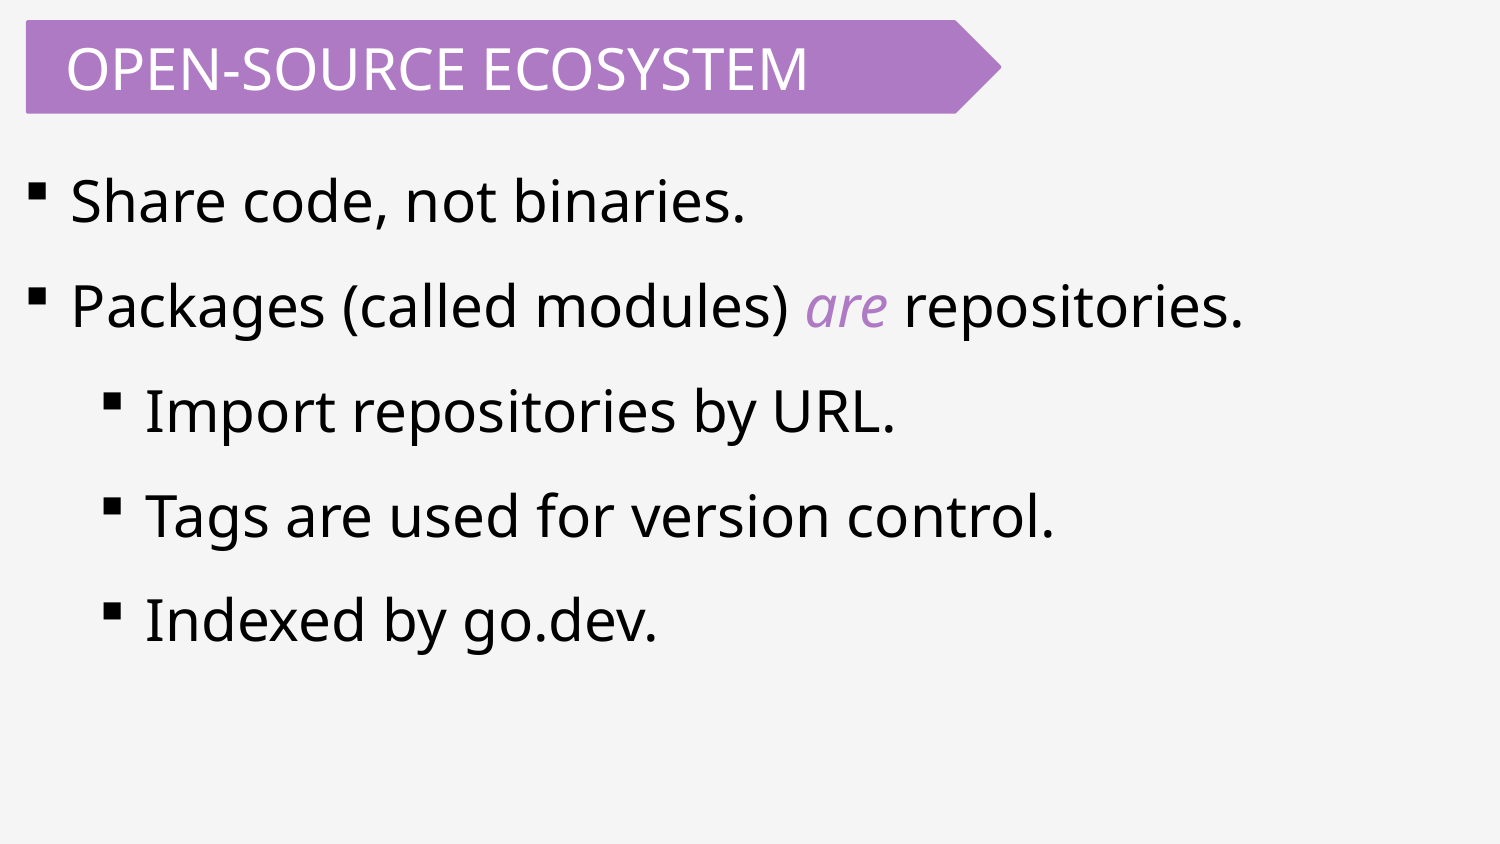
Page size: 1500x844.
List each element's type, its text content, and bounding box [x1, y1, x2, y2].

text_box OPEN-SOURCE ECOSYSTEM [49, 21, 963, 112]
text_box [25, 20, 958, 114]
text_box Share code, not binaries. Packages (called modules) are repositories. Import repositories by URL. Tags are used for version control. Indexed by go.dev. [9, 121, 1495, 736]
text_box [963, 27, 1002, 107]
